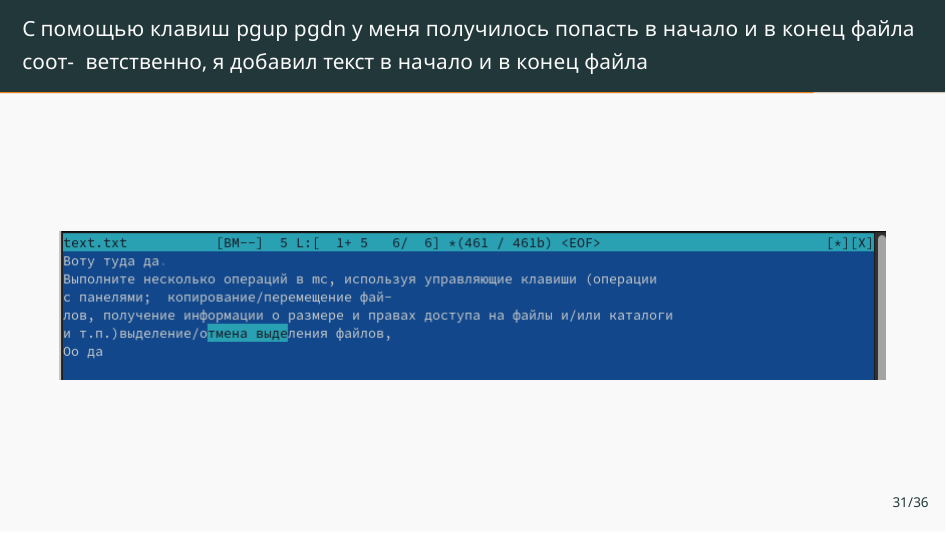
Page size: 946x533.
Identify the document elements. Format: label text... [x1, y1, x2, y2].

text_box С помощью клавиш pgup pgdn у меня получилось попасть в начало и в конец файла соот- ветственно, я добавил текст в начало и в конец файла [20, 5, 925, 74]
text_box [0, 0, 945, 91]
picture [58, 230, 886, 380]
slide_number 31/36 [886, 490, 937, 533]
